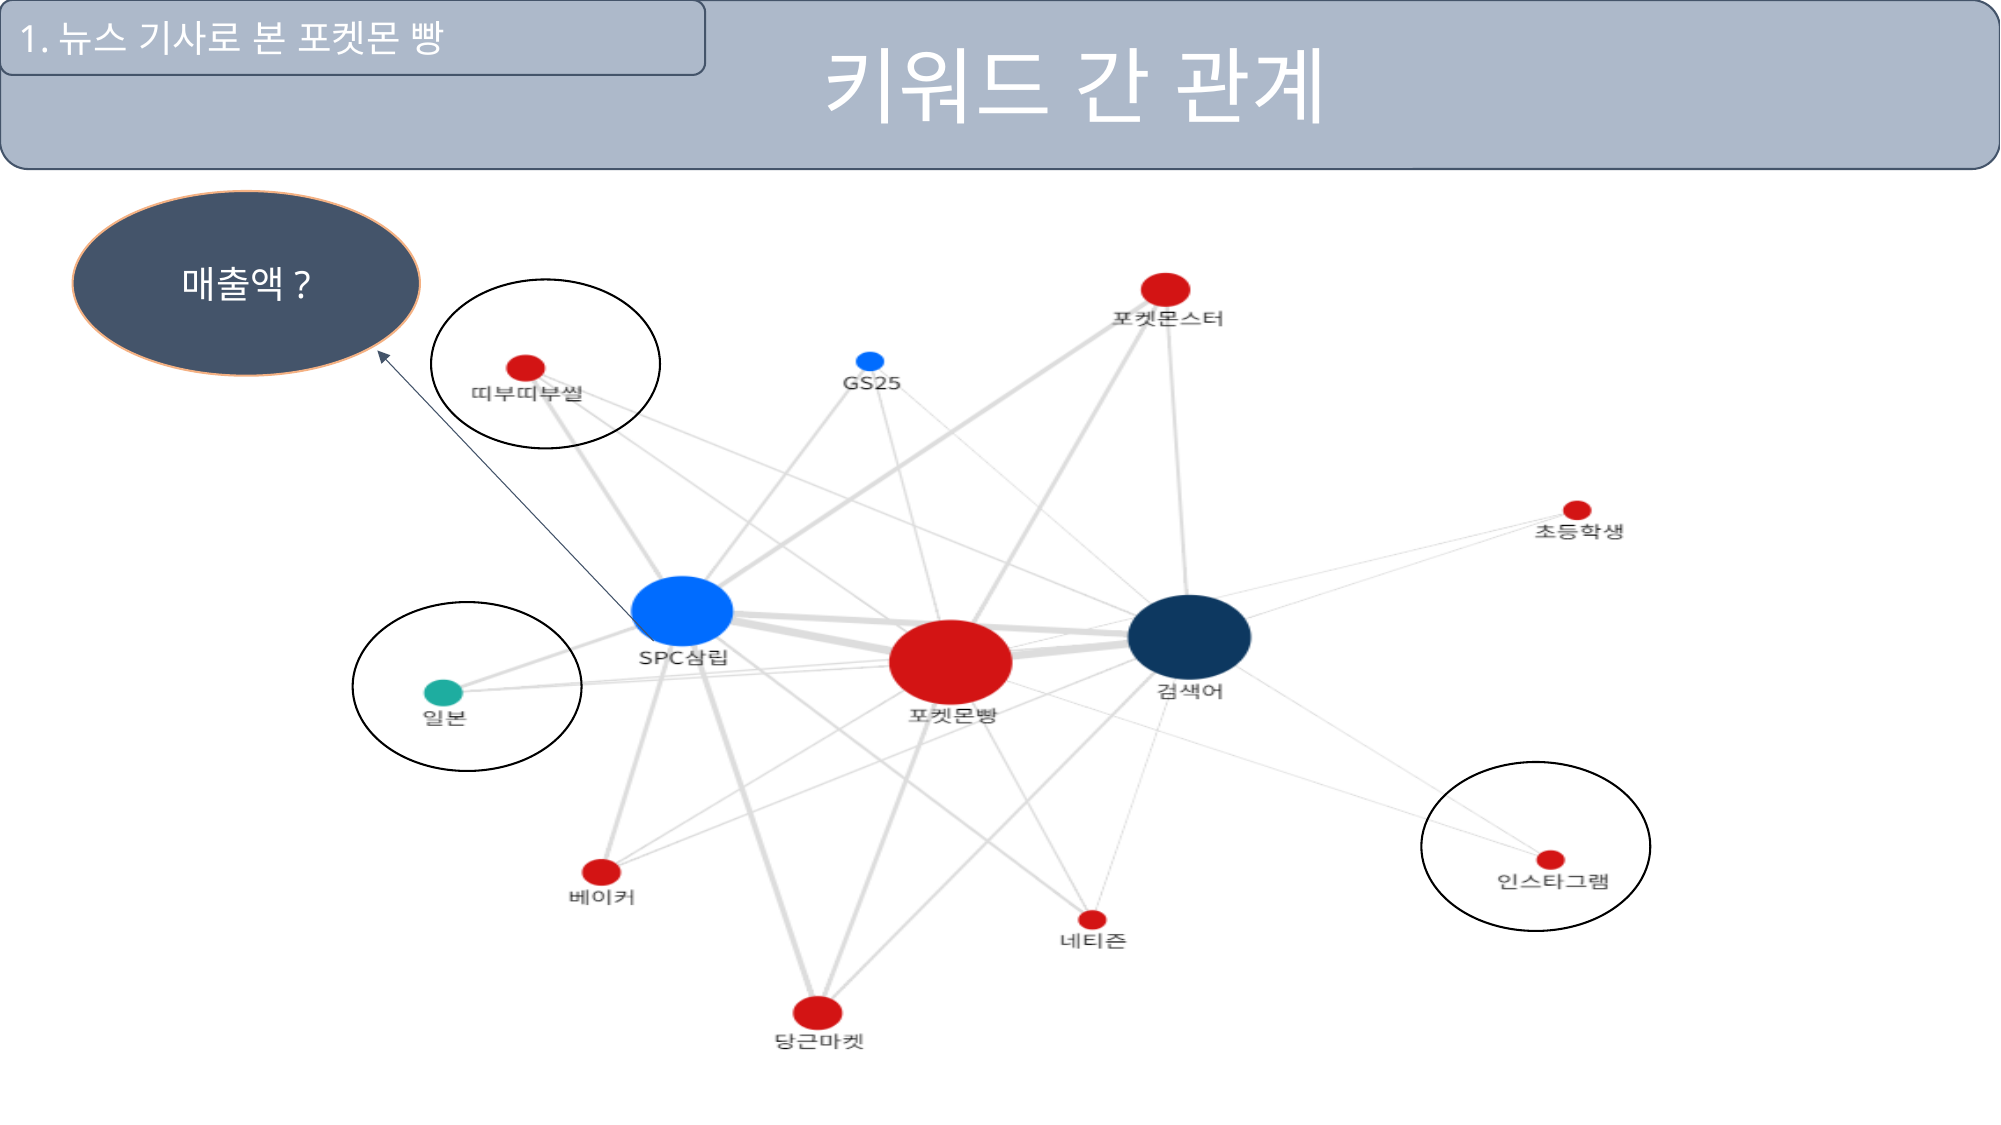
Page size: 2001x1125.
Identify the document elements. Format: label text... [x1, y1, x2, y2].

text_box 매출액? [71, 220, 117, 347]
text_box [0, 0, 2000, 170]
picture [117, 170, 1798, 1094]
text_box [377, 350, 654, 642]
